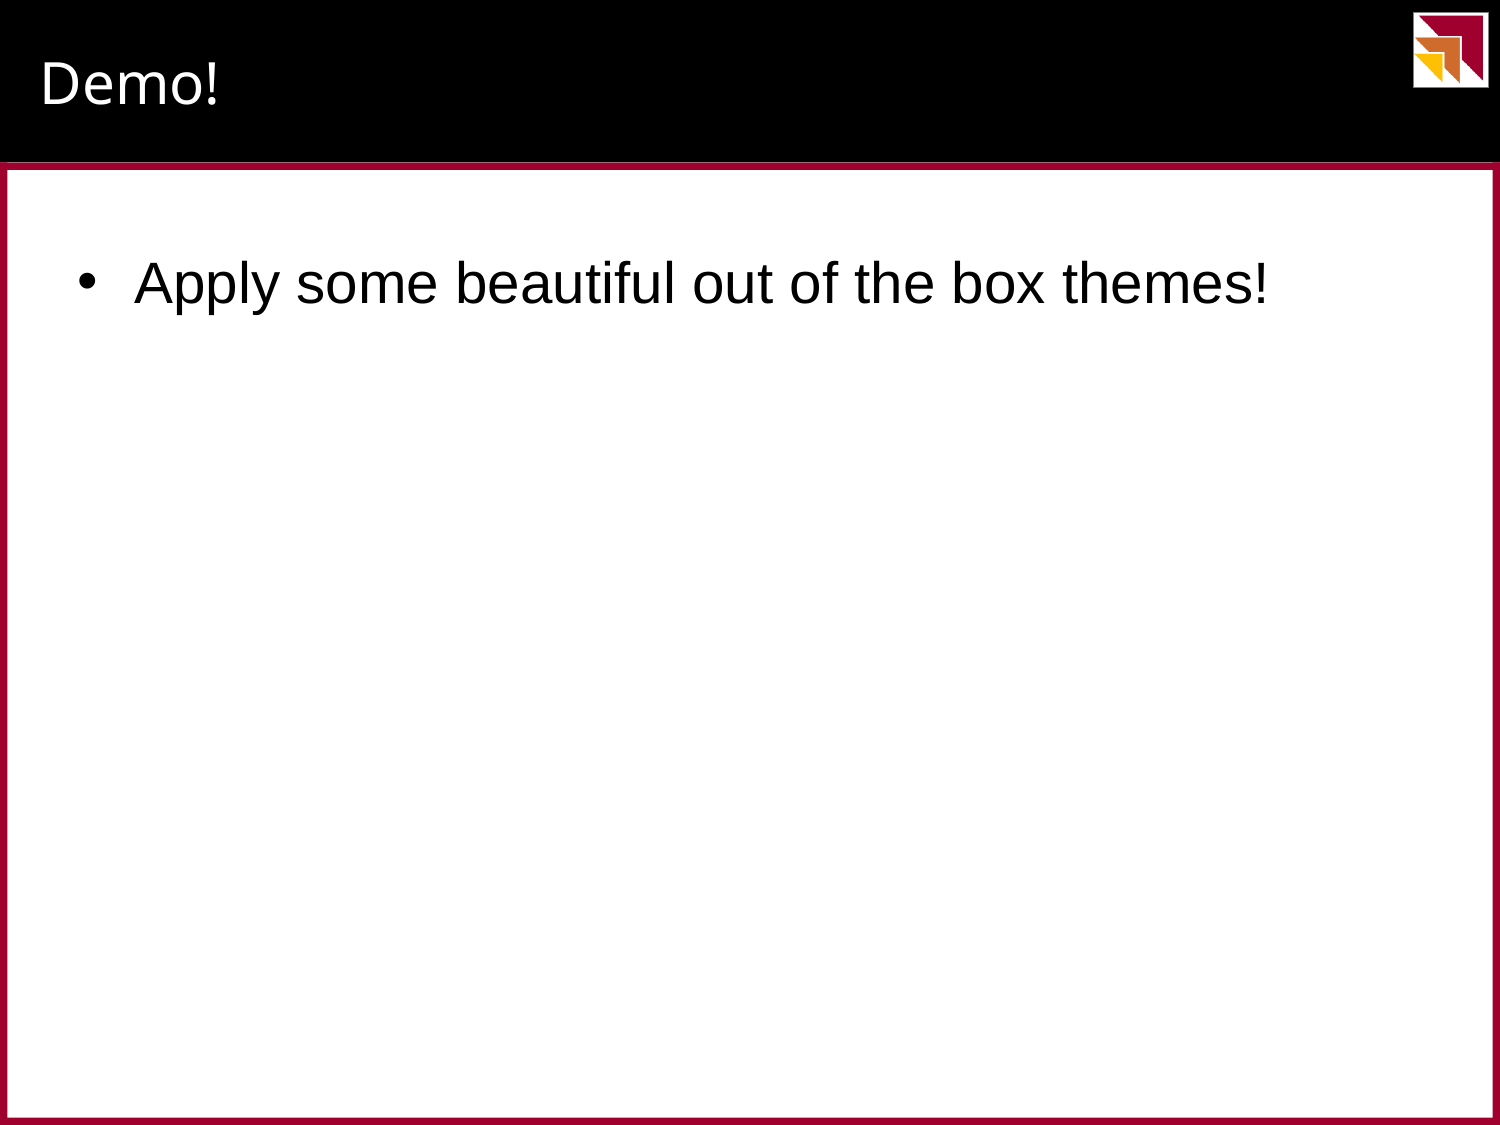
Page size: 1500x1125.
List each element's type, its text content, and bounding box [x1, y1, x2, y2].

picture [1414, 13, 1488, 87]
list Apply some beautiful out of the box themes! [62, 237, 1438, 1088]
title Demo! [24, 0, 1400, 163]
